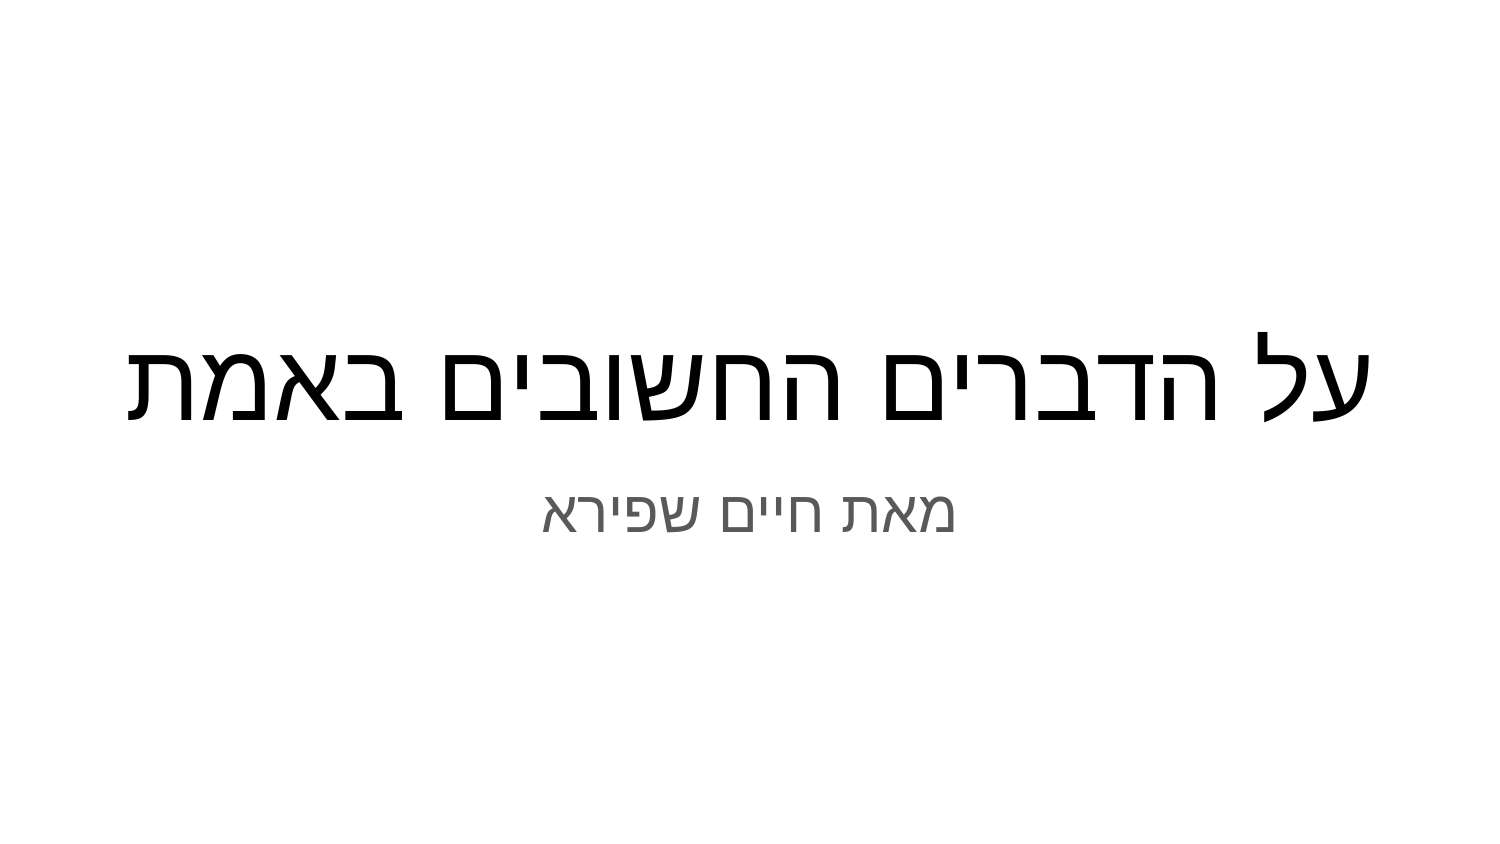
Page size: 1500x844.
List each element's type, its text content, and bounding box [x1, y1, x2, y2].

title על הדברים החשובים באמת [51, 122, 1449, 459]
subtitle מאת חיים שפירא [51, 464, 1449, 595]
